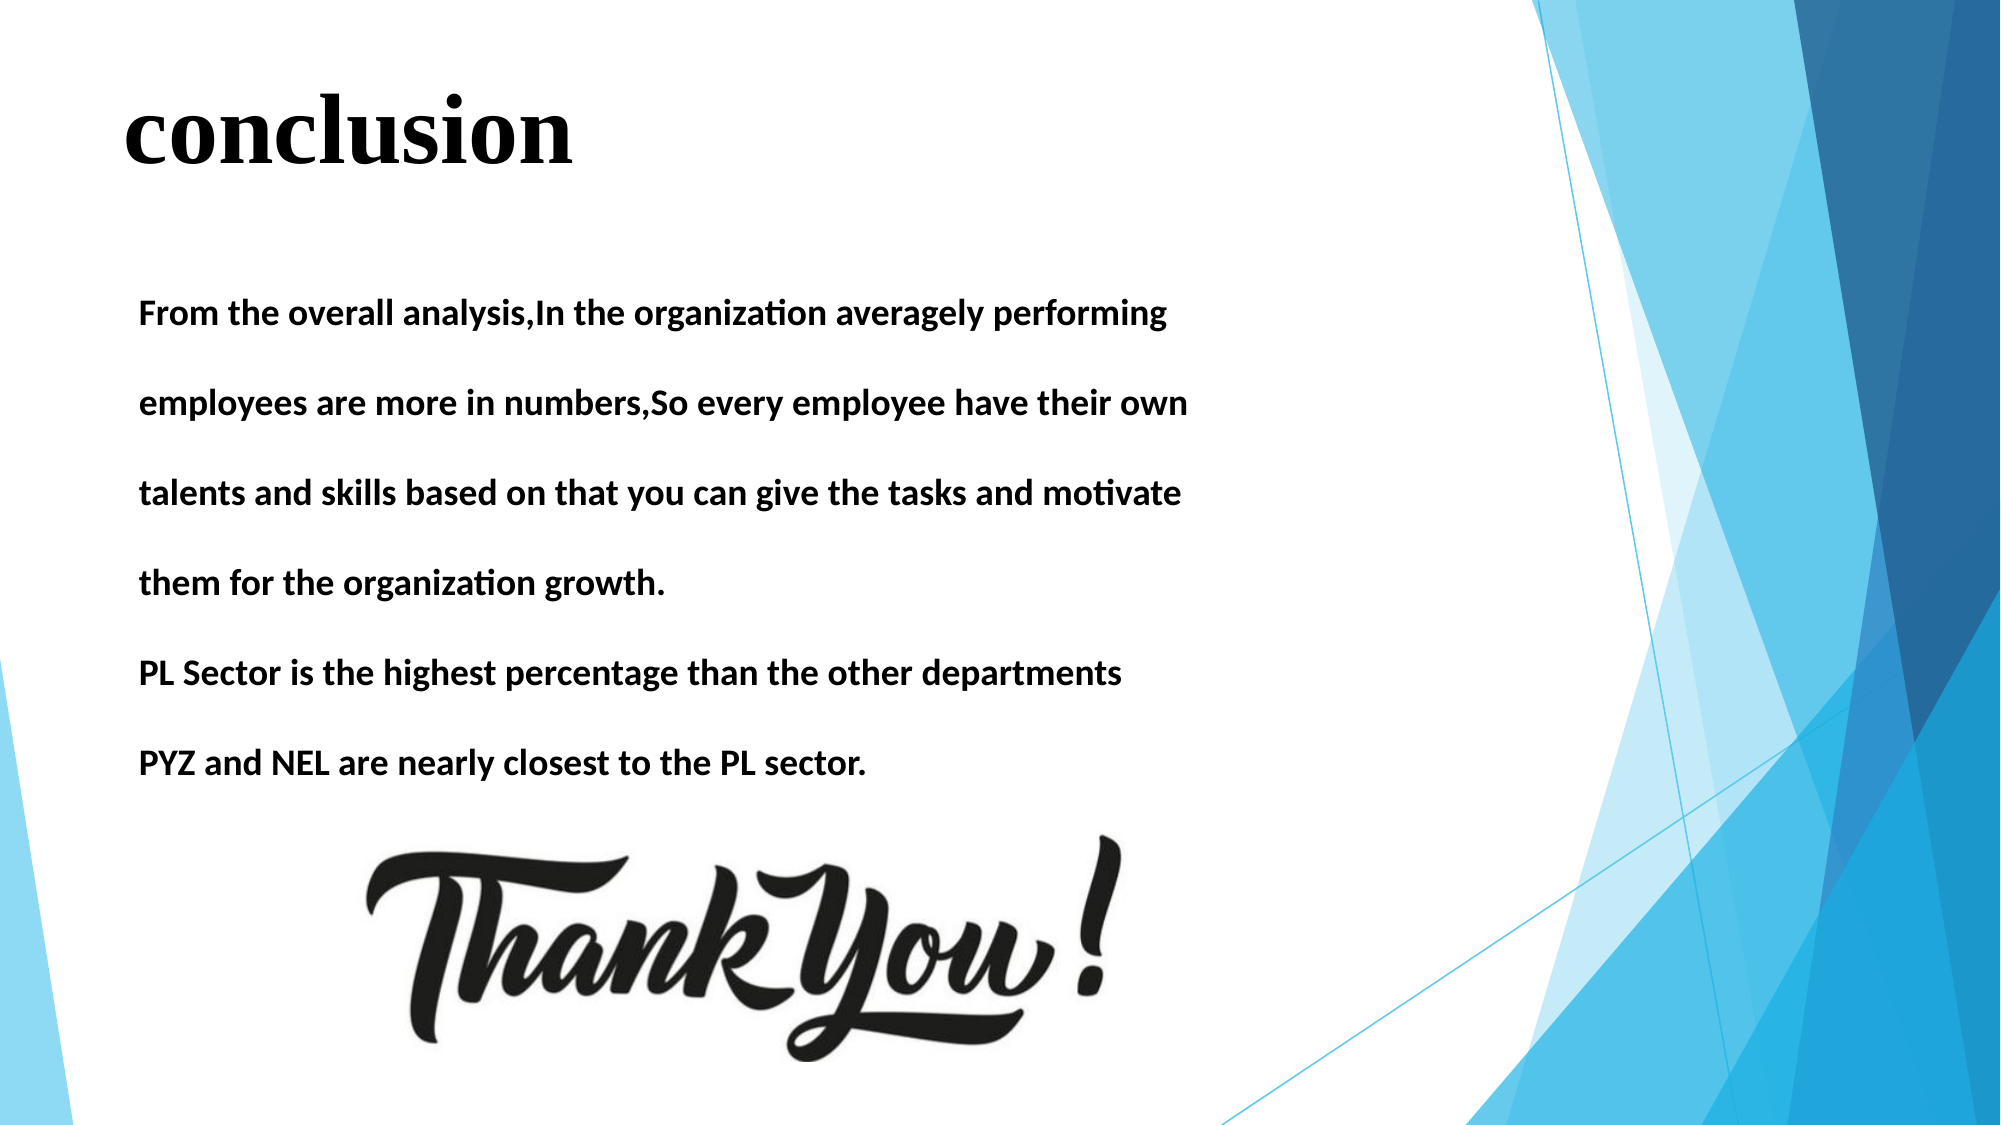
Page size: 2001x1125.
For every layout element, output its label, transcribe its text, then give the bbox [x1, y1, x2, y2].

picture [309, 811, 1170, 1062]
title conclusion [123, 63, 1877, 180]
text_box From the overall analysis,In the organization averagely performing employees are more in numbers,So every employee have their own talents and skills based on that you can give the tasks and motivate them for the organization growth. PL Sector is the highest percentage than the other departments PYZ and NEL are nearly closest to the PL sector. [123, 280, 1486, 790]
